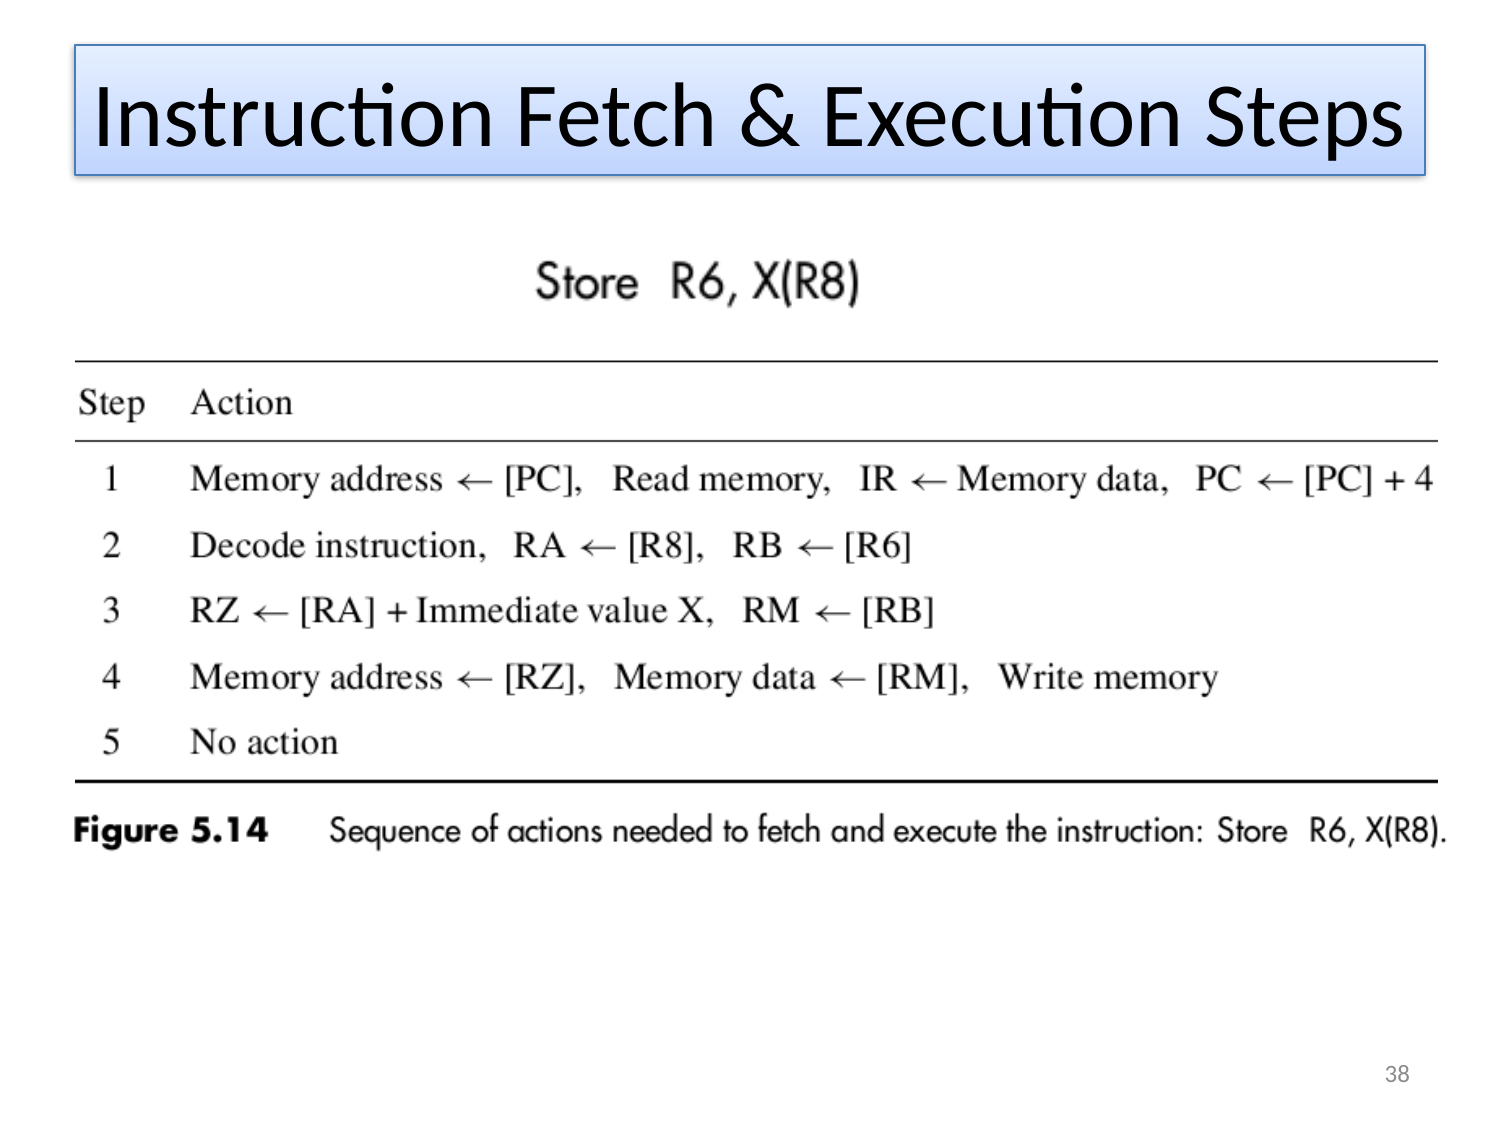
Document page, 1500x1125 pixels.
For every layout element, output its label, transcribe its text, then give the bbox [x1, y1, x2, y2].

slide_number 38 [1074, 1042, 1425, 1103]
picture [70, 812, 1451, 854]
picture [74, 355, 1438, 786]
picture [531, 255, 863, 313]
title Instruction Fetch & Execution Steps [74, 44, 1426, 176]
